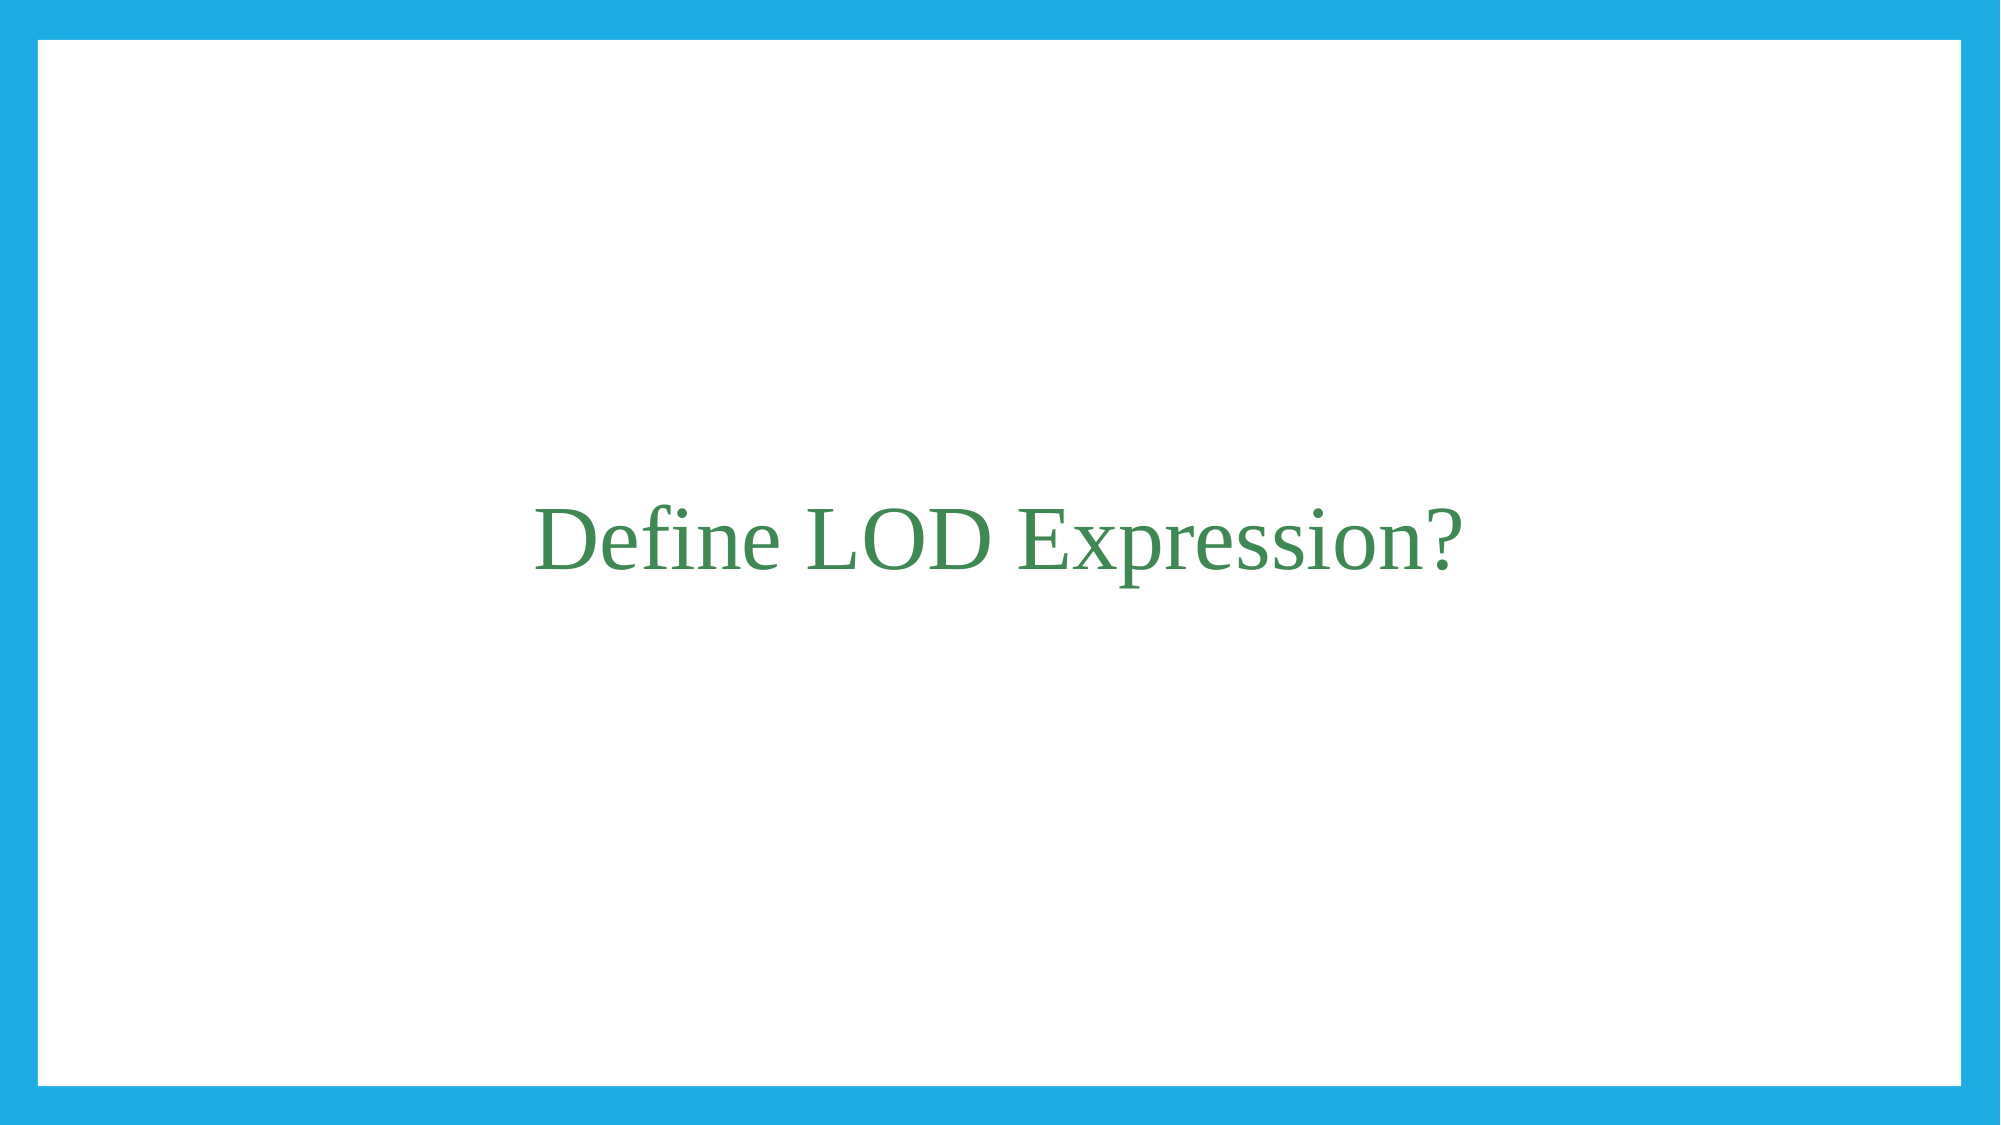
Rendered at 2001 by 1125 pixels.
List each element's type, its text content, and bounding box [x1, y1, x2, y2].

text_box Define LOD Expression? [122, 470, 1878, 706]
